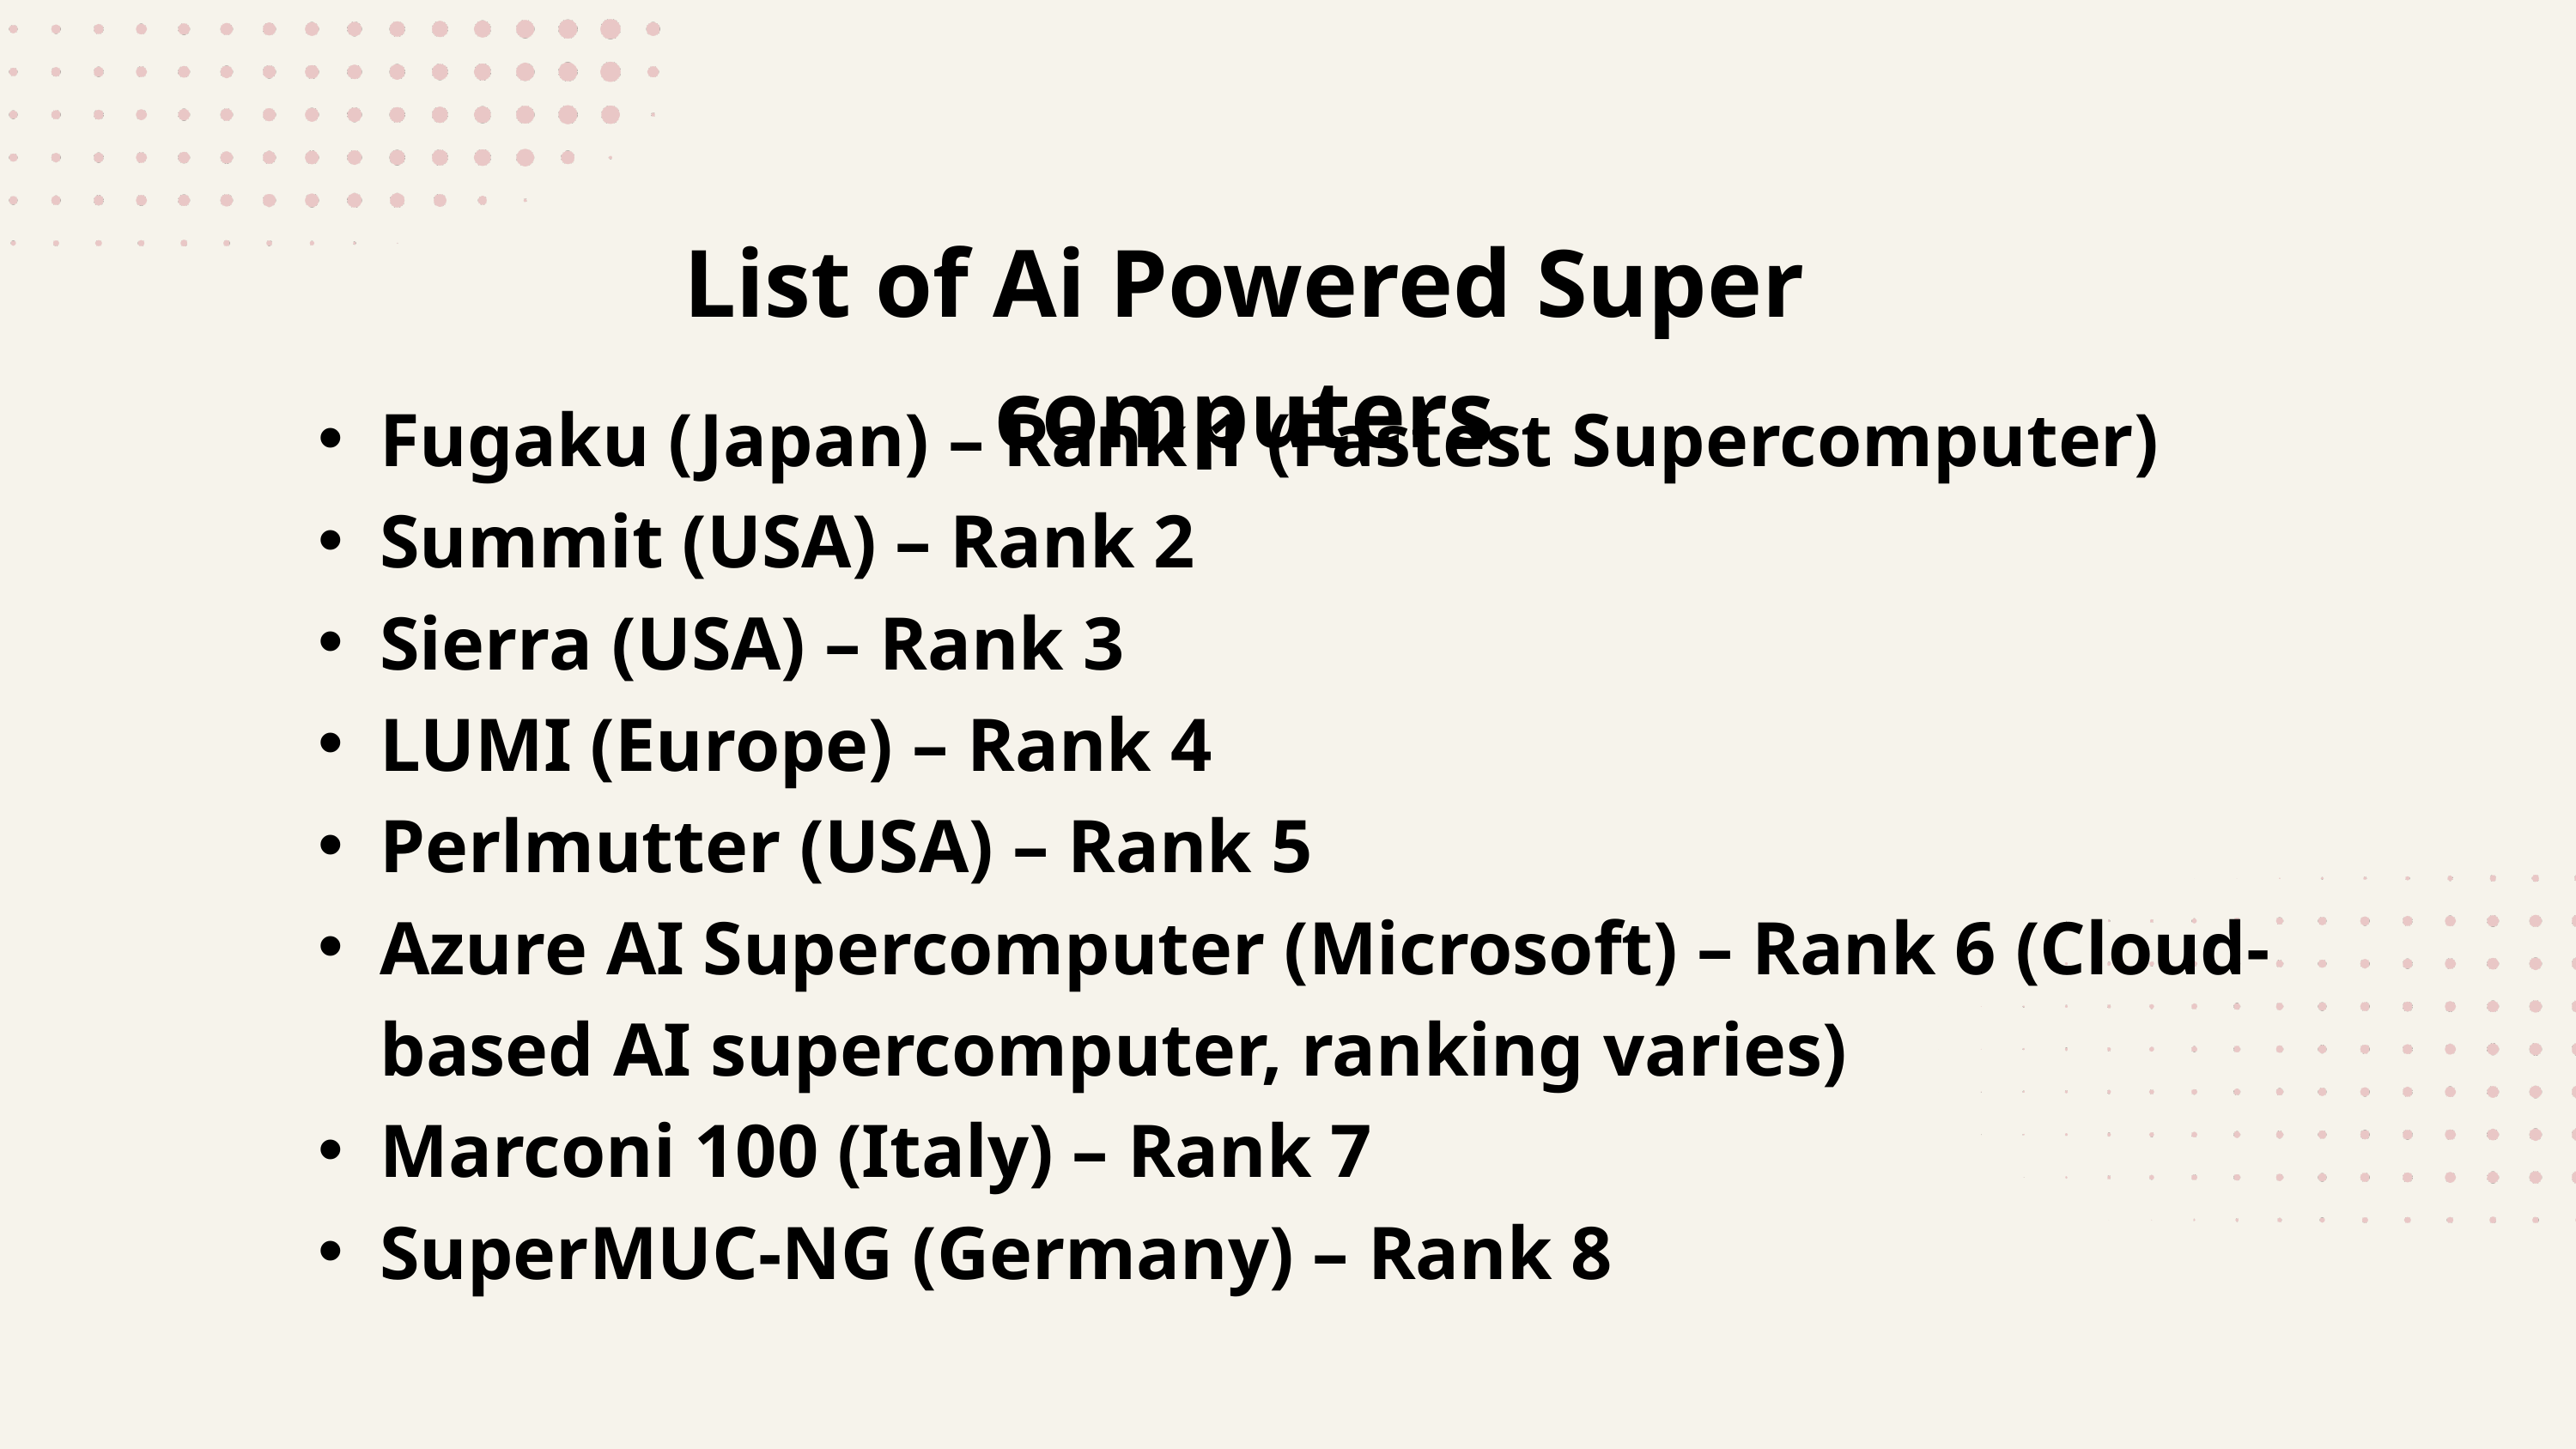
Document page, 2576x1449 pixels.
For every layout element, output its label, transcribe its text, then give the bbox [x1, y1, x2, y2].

text_box [0, 0, 660, 246]
text_box [2472, 874, 2576, 1223]
text_box List of Ai Powered Super computers [432, 205, 2057, 379]
text_box Fugaku (Japan) – Rank 1 (Fastest Supercomputer) Summit (USA) – Rank 2 Sierra (USA) – Rank 3 LUMI (Europe) – Rank 4 Perlmutter (USA) – Rank 5 Azure AI Supercomputer (Microsoft) – Rank 6 (Cloud-based AI supercomputer, ranking varies) Marconi 100 (Italy) – Rank 7 SuperMUC-NG (Germany) – Rank 8 [256, 379, 2472, 1396]
